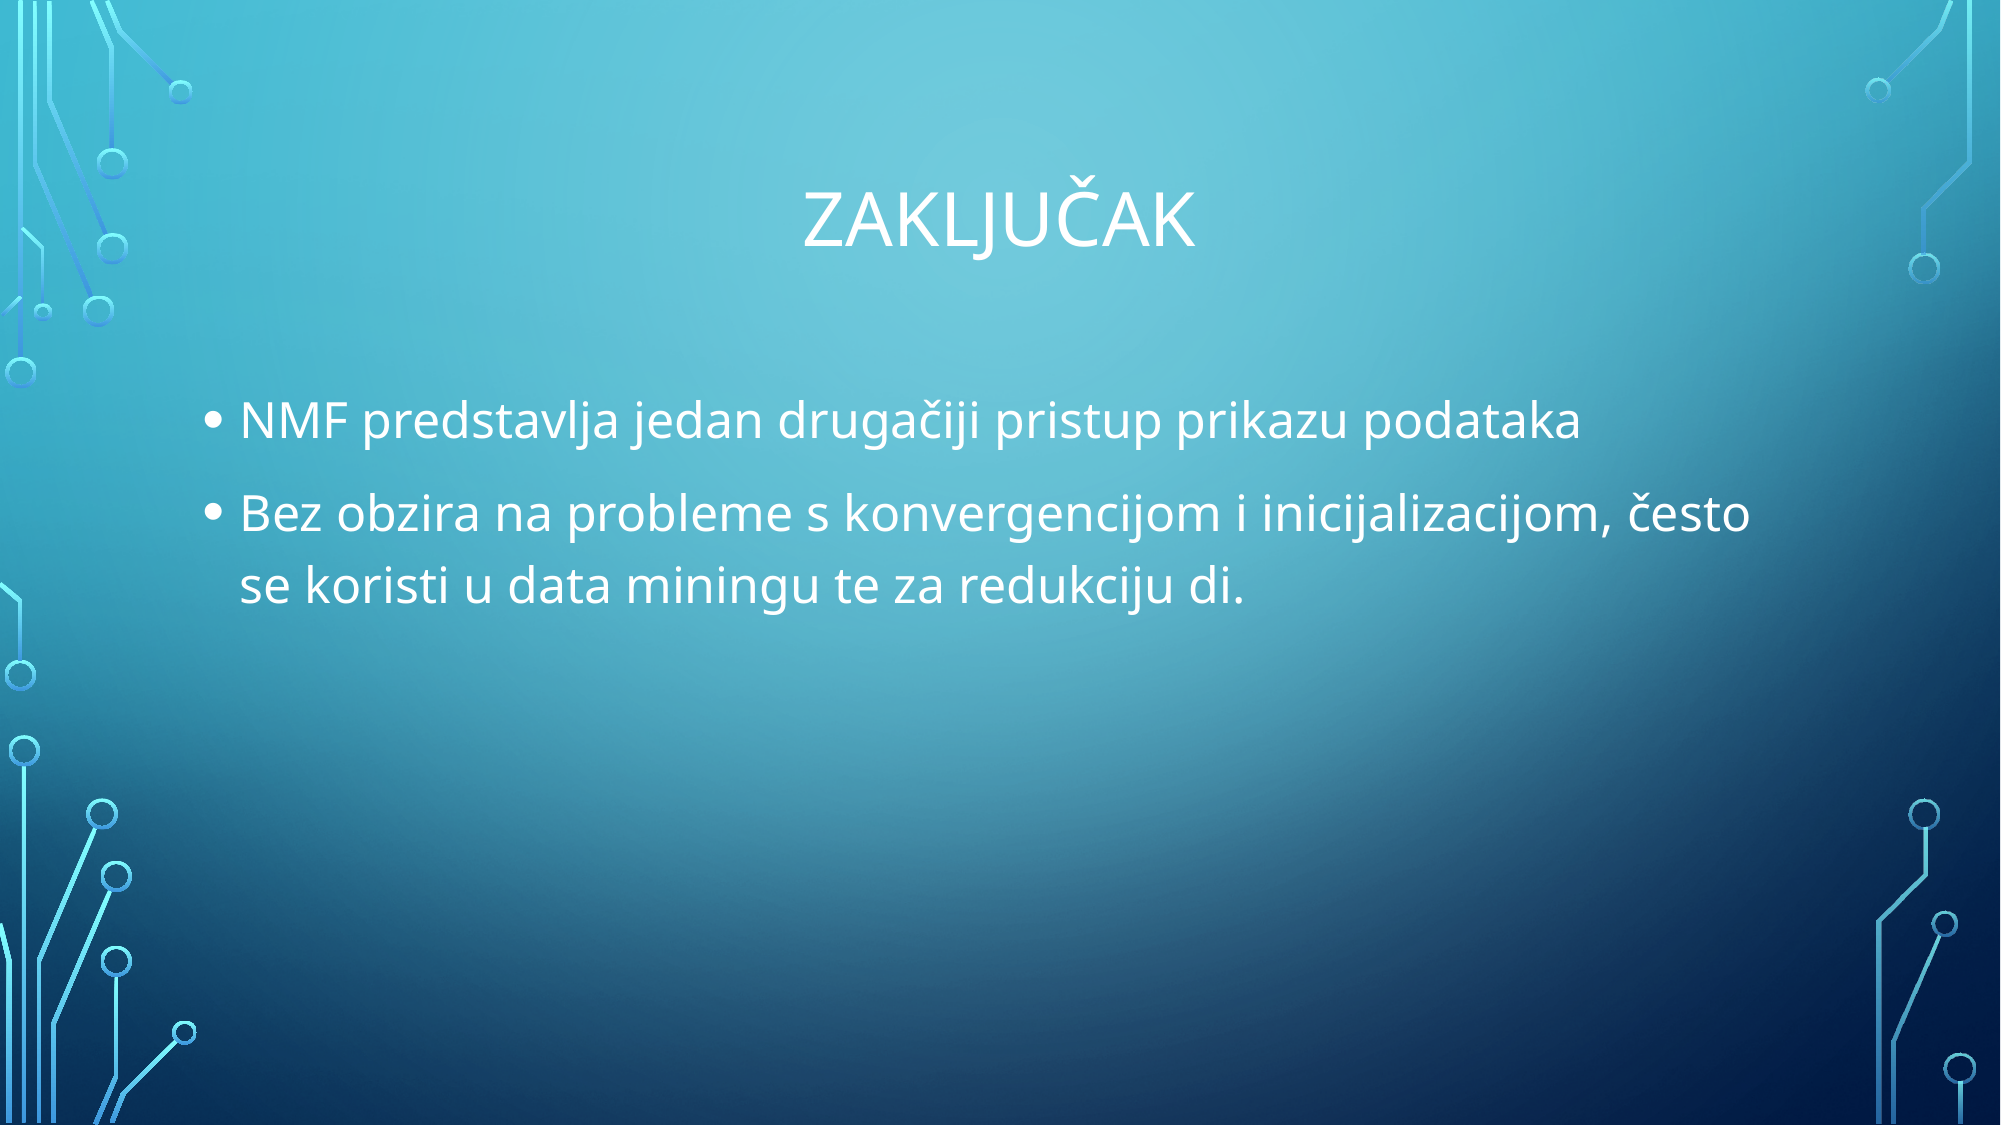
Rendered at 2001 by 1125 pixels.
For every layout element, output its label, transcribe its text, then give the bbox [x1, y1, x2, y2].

list NMF predstavlja jedan drugačiji pristup prikazu podataka Bez obzira na probleme s konvergencijom i inicijalizacijom, često se koristi u data miningu te za redukciju di. [187, 369, 1813, 950]
title ZAKLJUČAK [187, 101, 1813, 344]
